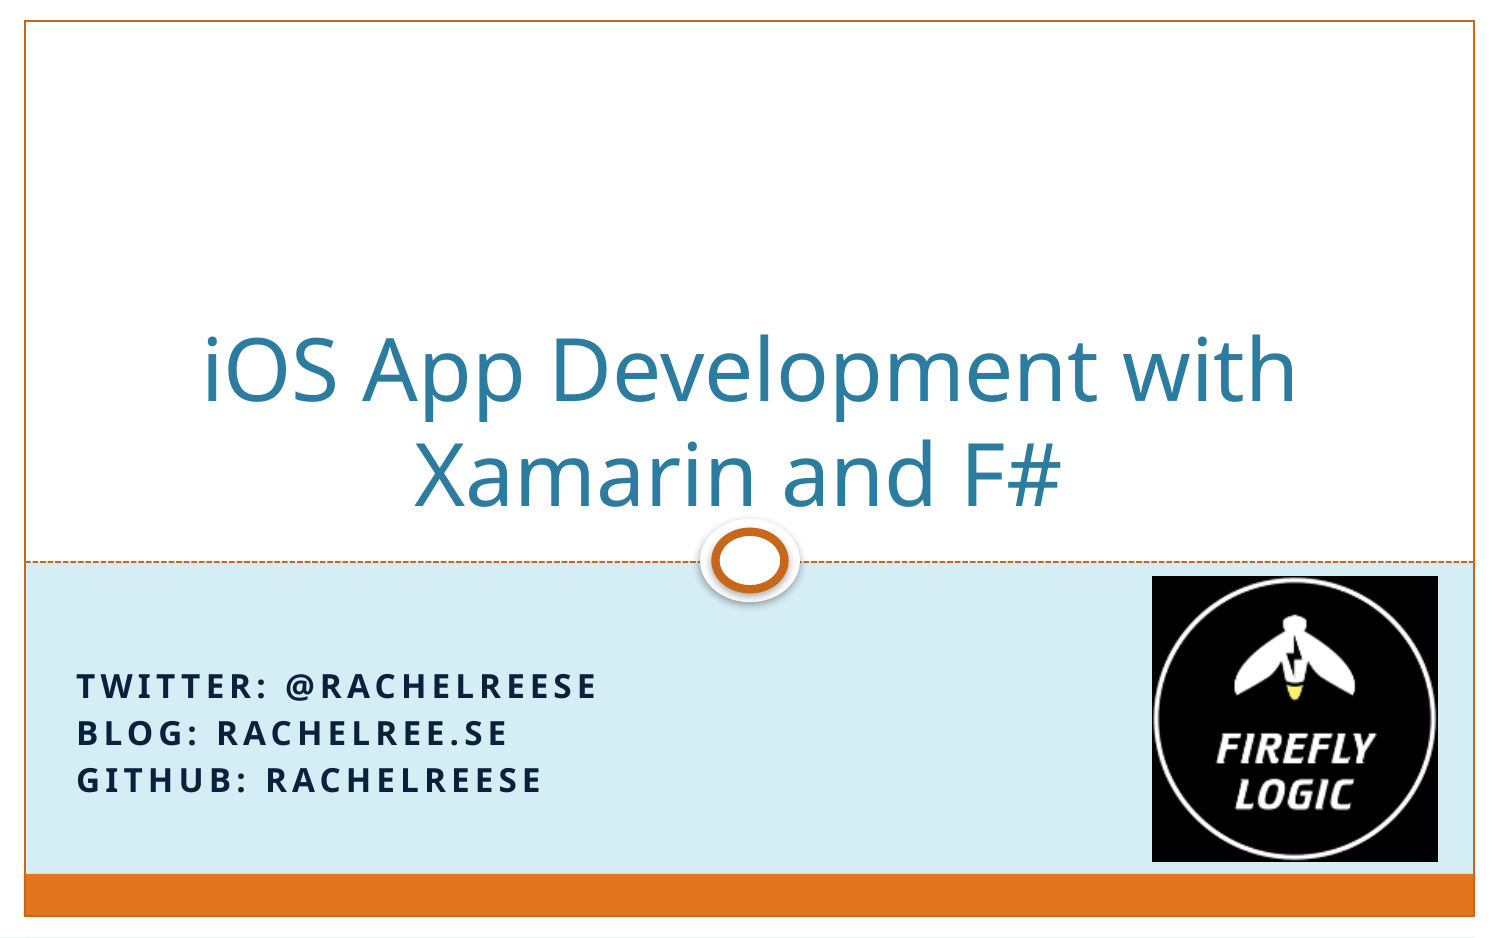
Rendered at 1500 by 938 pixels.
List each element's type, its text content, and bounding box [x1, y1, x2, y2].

picture [1152, 575, 1438, 862]
title iOS App Development with Xamarin and F# [112, 52, 1388, 532]
subtitle Twitter: @rachelreese Blog: Rachelree.se Github: rachelreese [61, 612, 893, 852]
